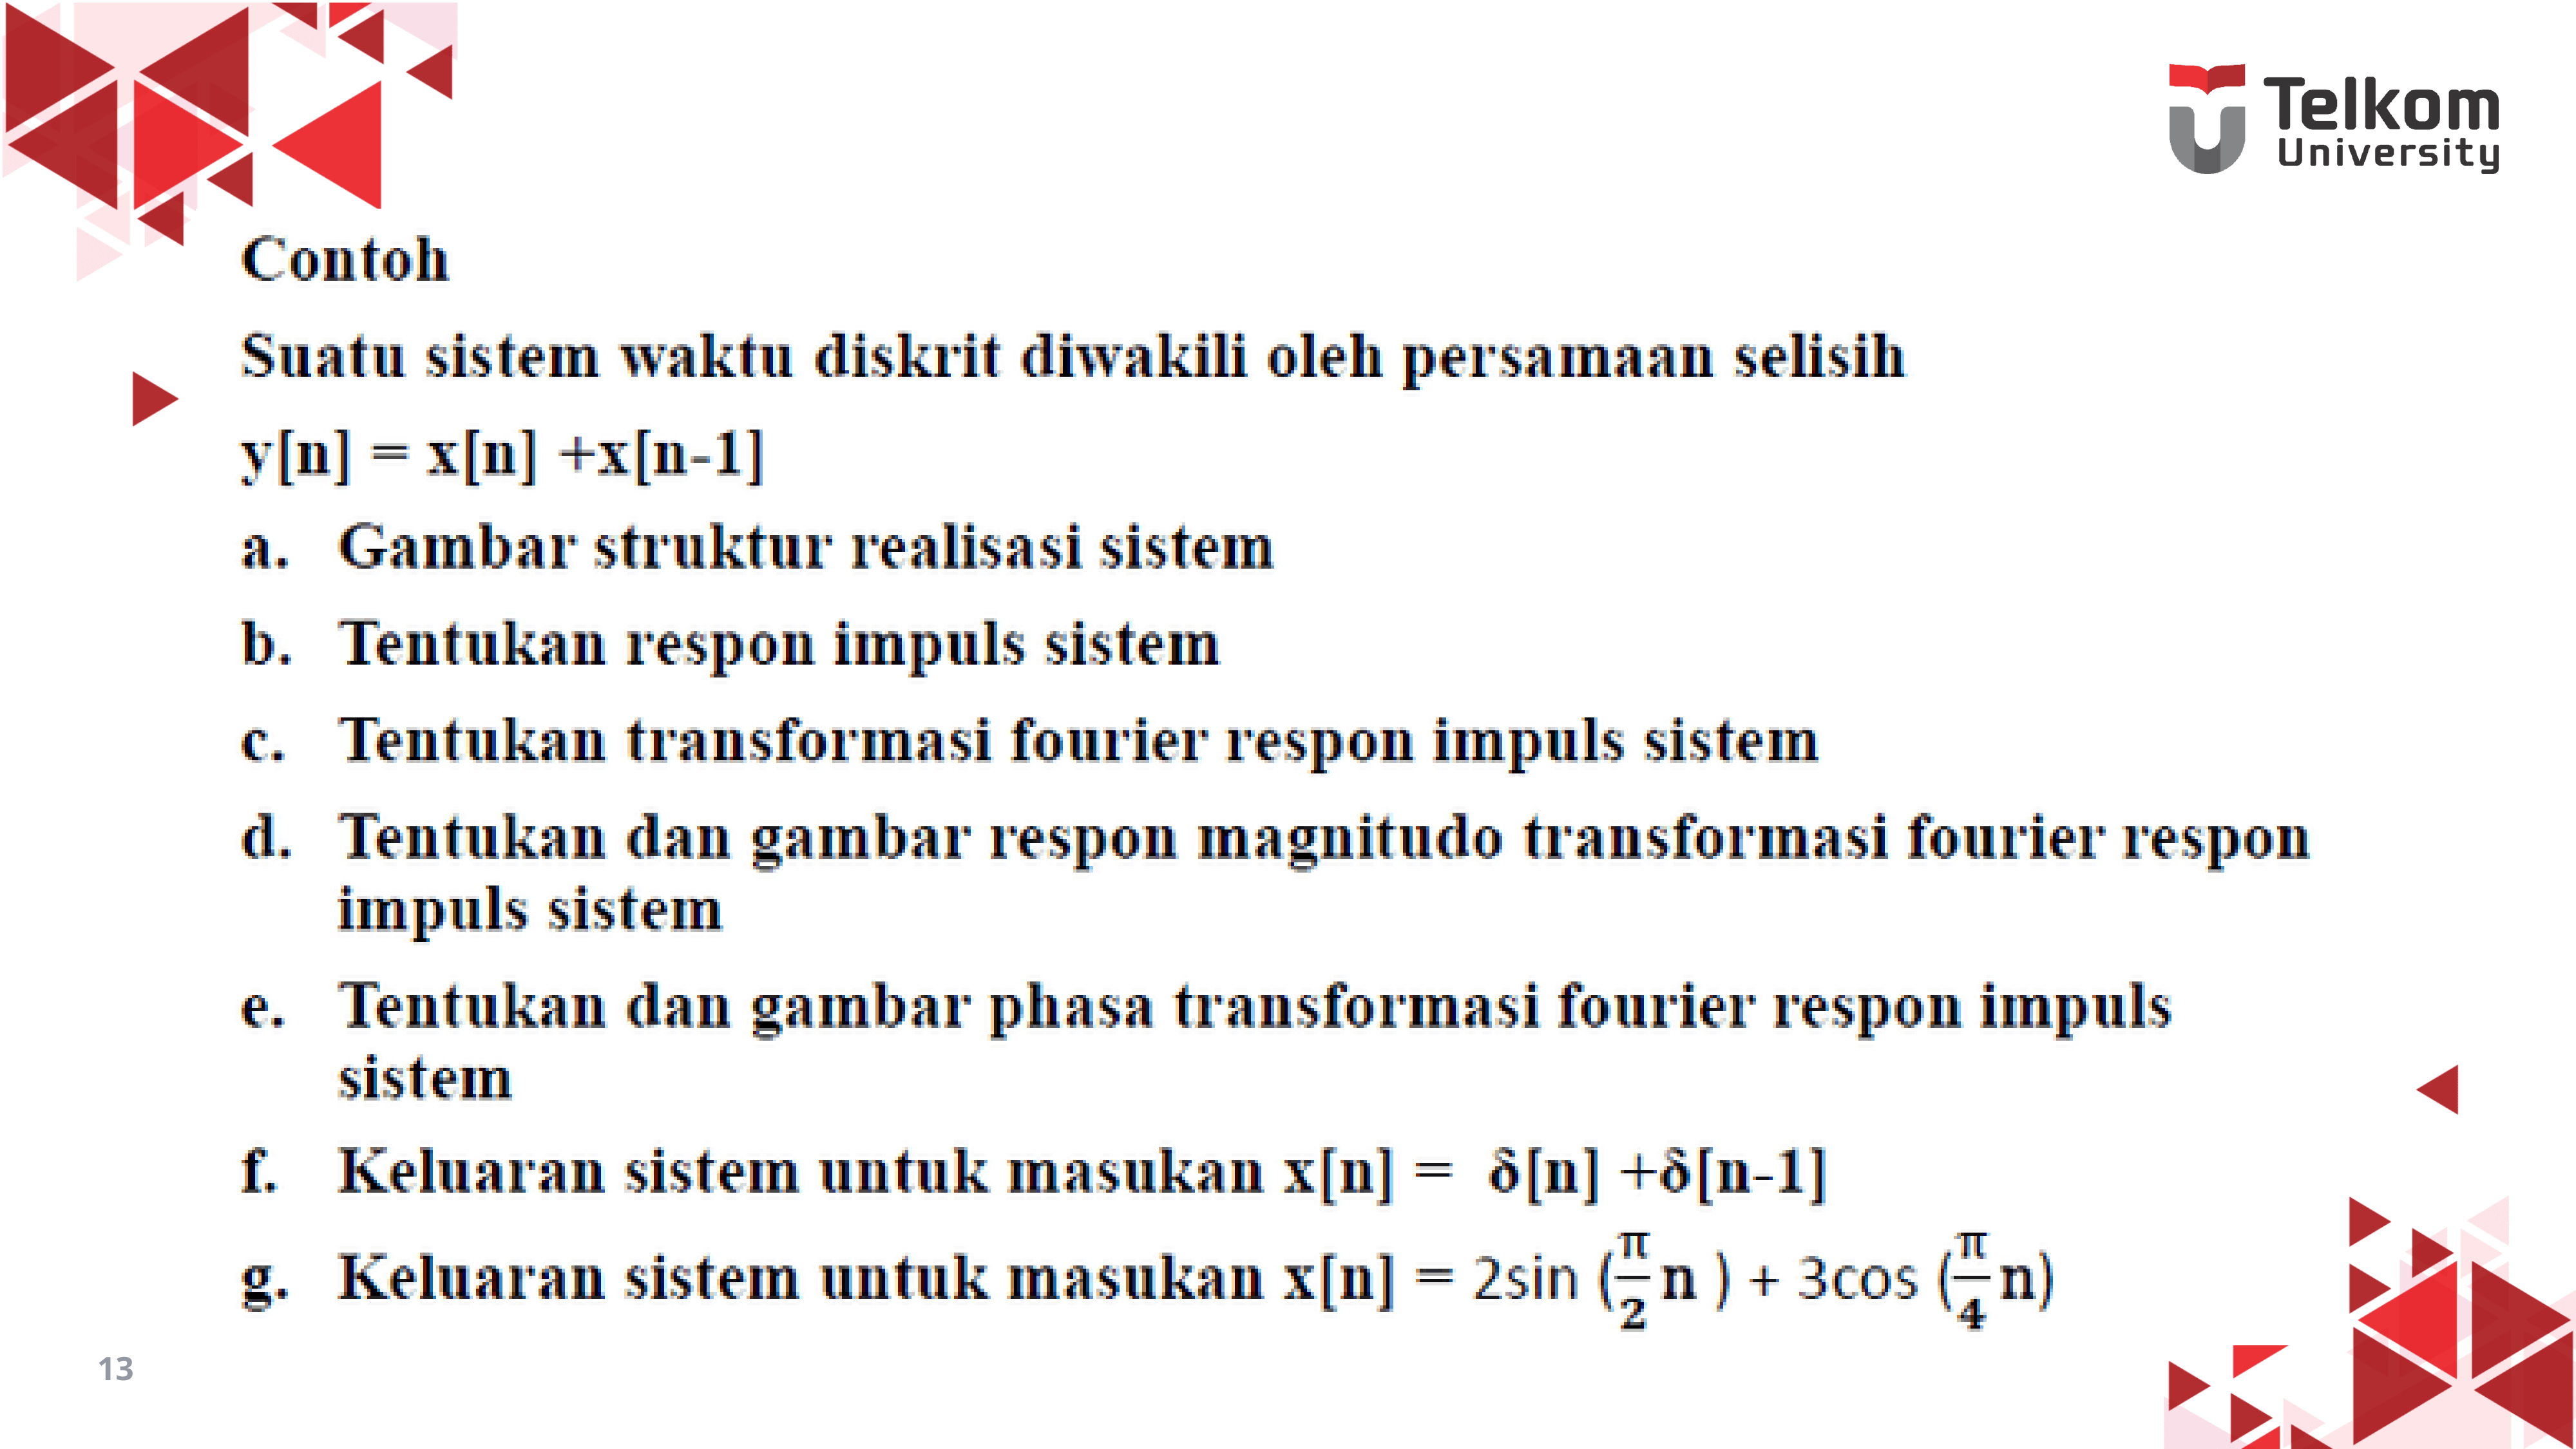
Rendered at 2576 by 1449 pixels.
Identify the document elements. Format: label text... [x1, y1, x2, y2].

slide_number 13 [77, 1332, 224, 1409]
picture [3, 3, 2576, 1449]
picture [2170, 64, 2499, 174]
